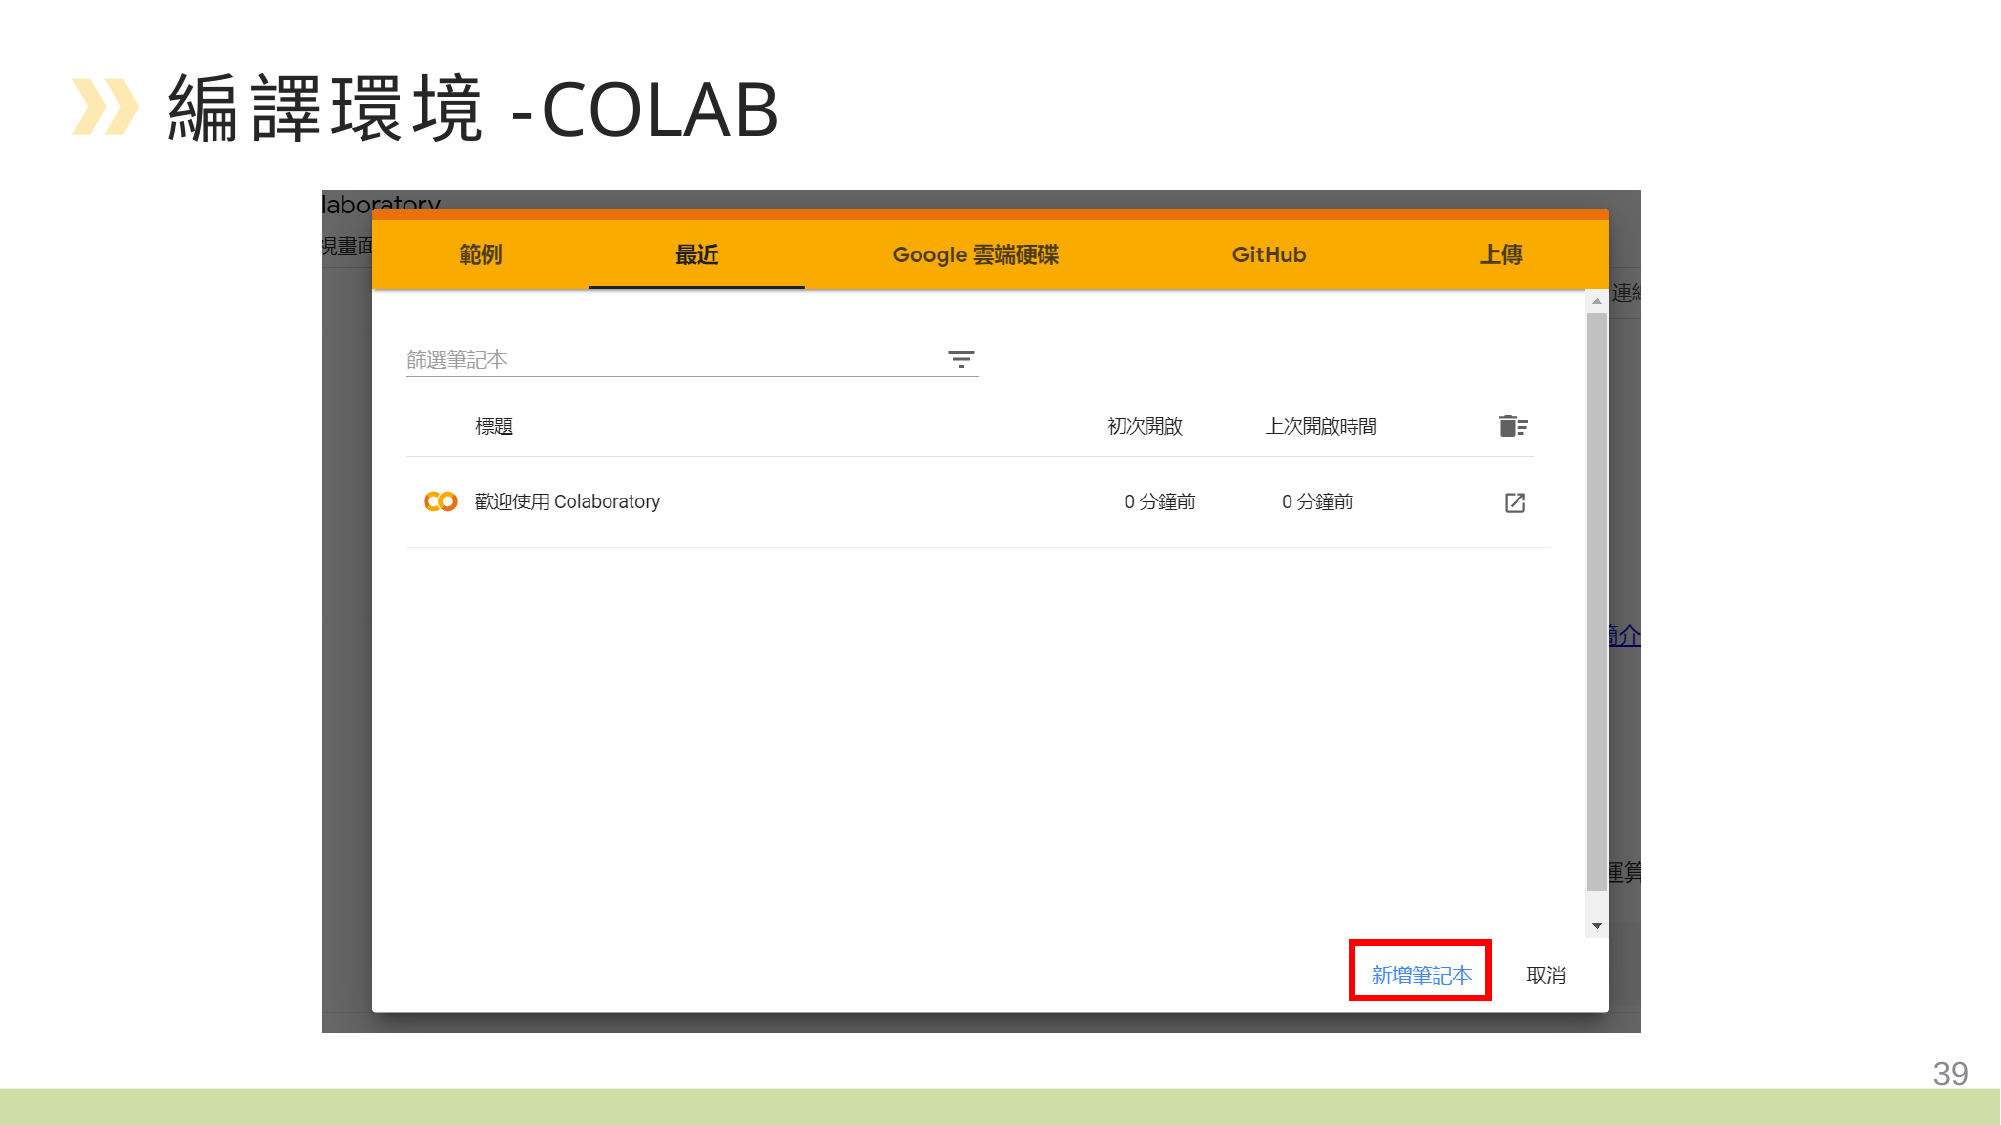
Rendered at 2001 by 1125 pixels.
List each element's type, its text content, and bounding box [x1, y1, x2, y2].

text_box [73, 79, 139, 134]
text_box 編譯環境-COLAB [152, 53, 1087, 159]
text_box [0, 1088, 2000, 1125]
picture [322, 190, 1641, 1033]
text_box 39 [1534, 1042, 1985, 1103]
